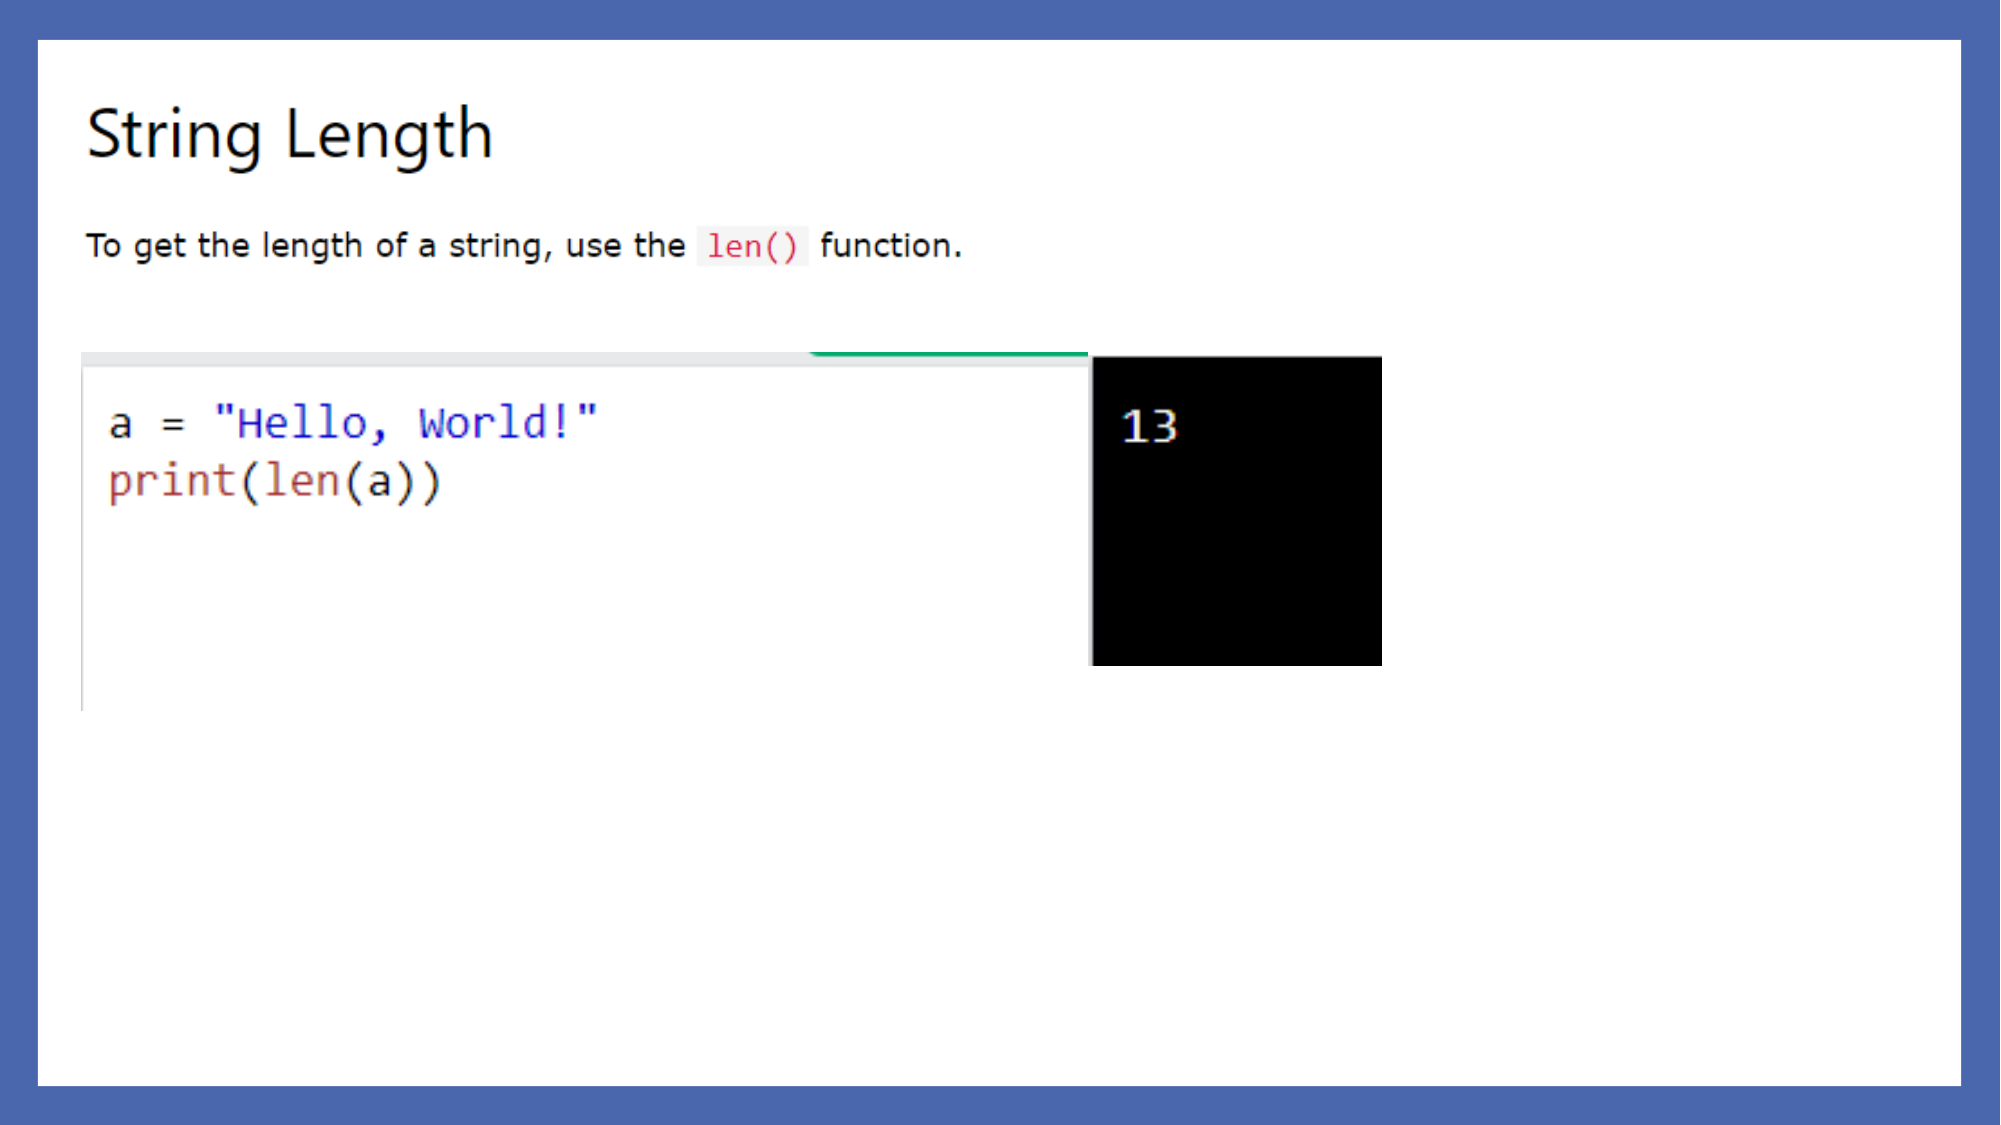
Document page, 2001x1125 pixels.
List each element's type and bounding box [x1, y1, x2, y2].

picture [80, 351, 1382, 711]
picture [42, 45, 1024, 299]
